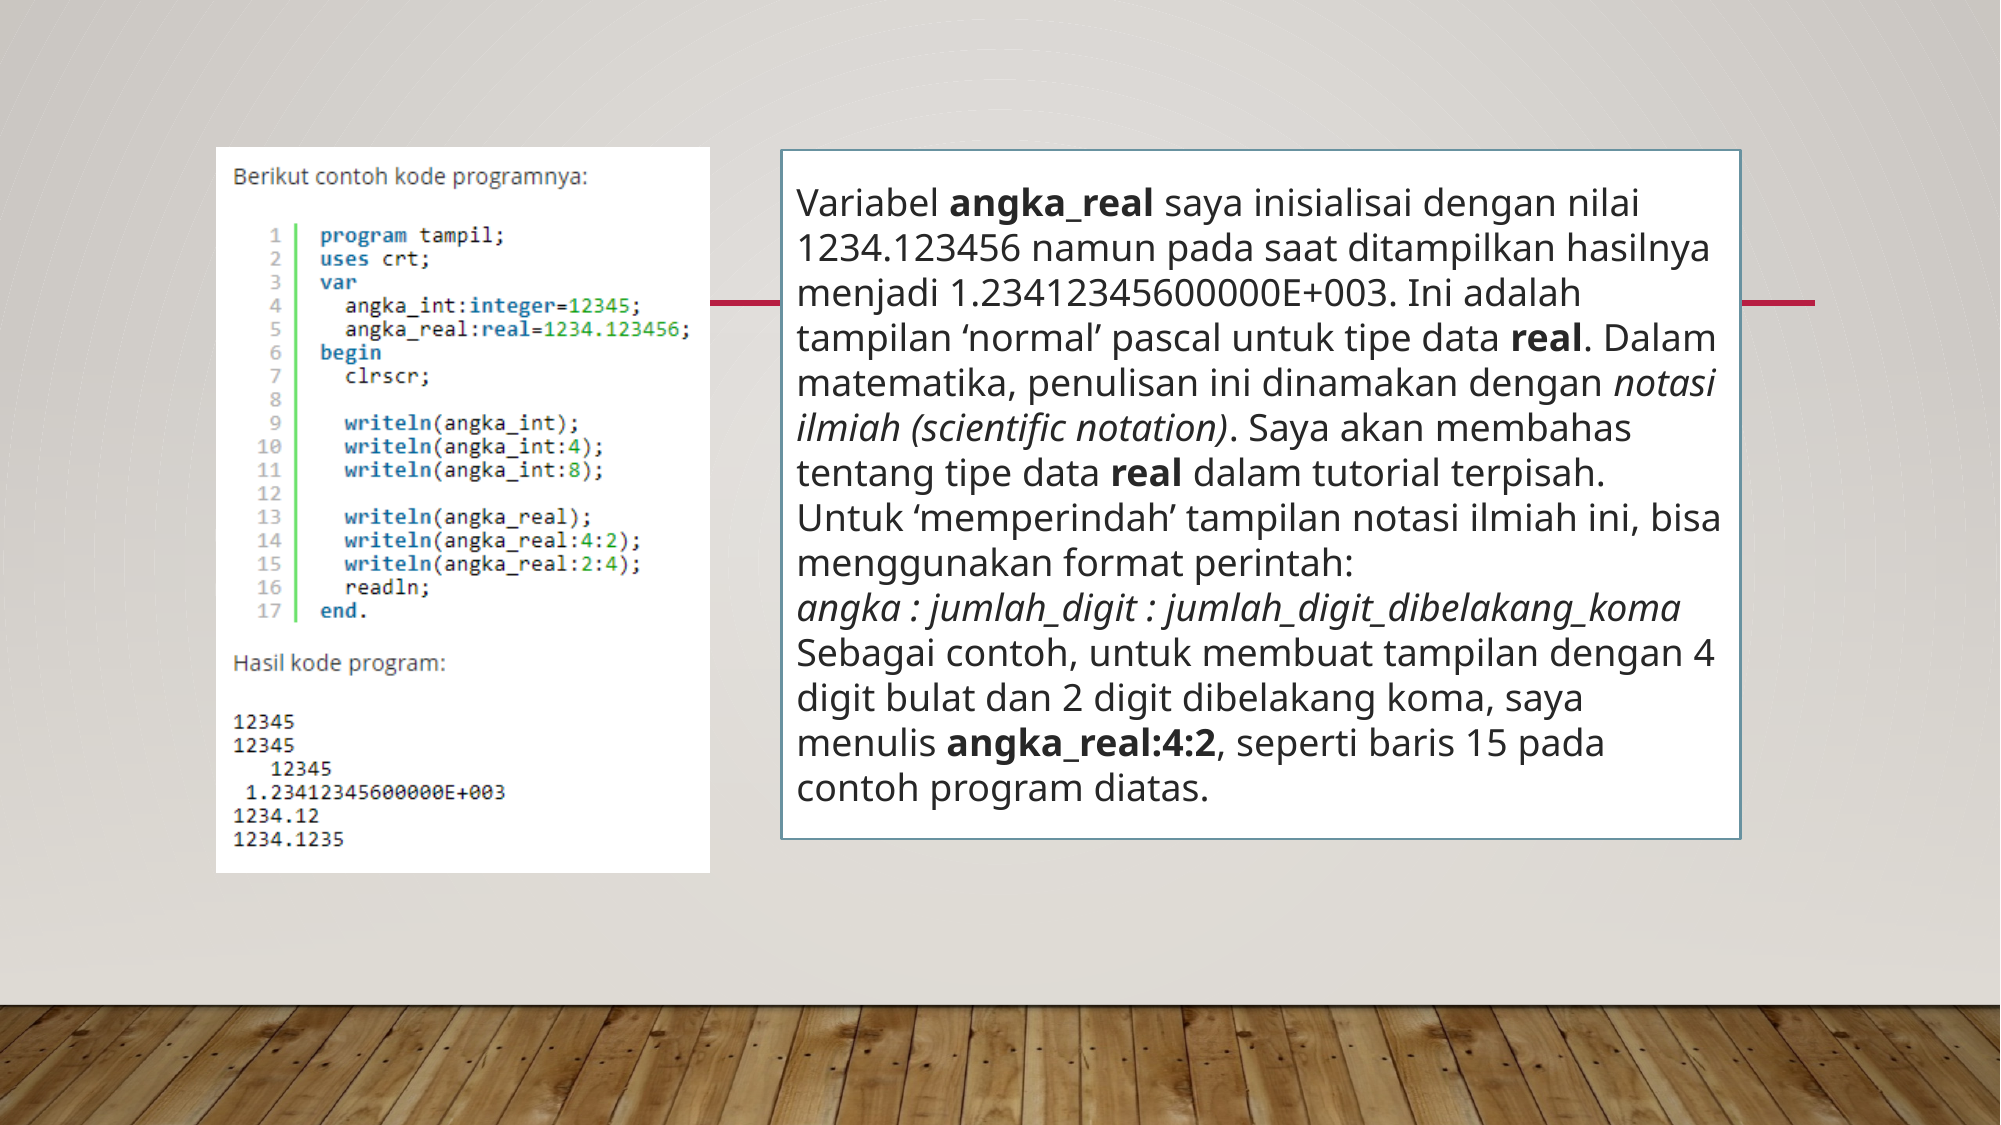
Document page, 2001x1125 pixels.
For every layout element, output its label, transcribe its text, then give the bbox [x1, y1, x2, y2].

text_box Variabel angka_real saya inisialisai dengan nilai 1234.123456 namun pada saat ditampilkan hasilnya menjadi 1.23412345600000E+003. Ini adalah tampilan ‘normal’ pascal untuk tipe data real. Dalam matematika, penulisan ini dinamakan dengan notasi ilmiah (scientific notation). Saya akan membahas tentang tipe data real dalam tutorial terpisah. Untuk ‘memperindah’ tampilan notasi ilmiah ini, bisa menggunakan format perintah: angka : jumlah_digit : jumlah_digit_dibelakang_koma Sebagai contoh, untuk membuat tampilan dengan 4 digit bulat dan 2 digit dibelakang koma, saya menulis angka_real:4:2, seperti baris 15 pada contoh program diatas. [780, 149, 1742, 840]
picture [216, 147, 710, 874]
picture [0, 1005, 2000, 1125]
